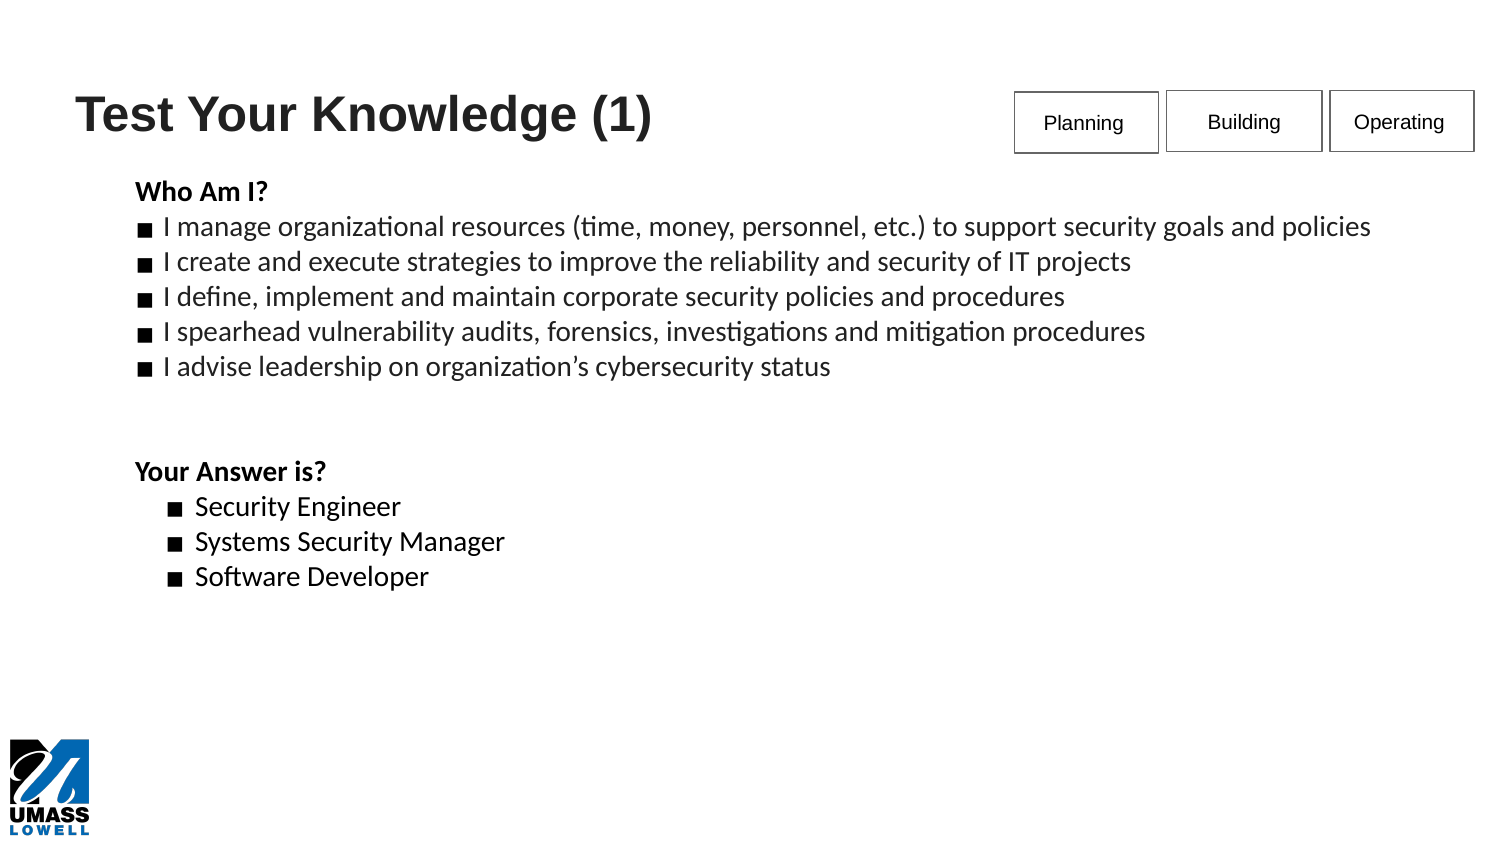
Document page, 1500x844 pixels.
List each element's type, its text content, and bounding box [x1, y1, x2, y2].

text_box Planning [1014, 92, 1159, 153]
text_box Operating [1330, 90, 1475, 152]
title Test Your Knowledge (1) [60, 60, 1354, 164]
text_box Building [1166, 90, 1323, 152]
picture [9, 737, 91, 840]
text_box Who Am I? I manage organizational resources (time, money, personnel, etc.) to support security goals and policies I create and execute strategies to improve the reliability and security of IT projects I define, implement and maintain corporate security policies and procedures I spearhead vulnerability audits, forensics, investigations and mitigation procedures I advise leadership on organization’s cybersecurity status Your Answer is? Security Engineer Systems Security Manager Software Developer [119, 164, 1414, 705]
